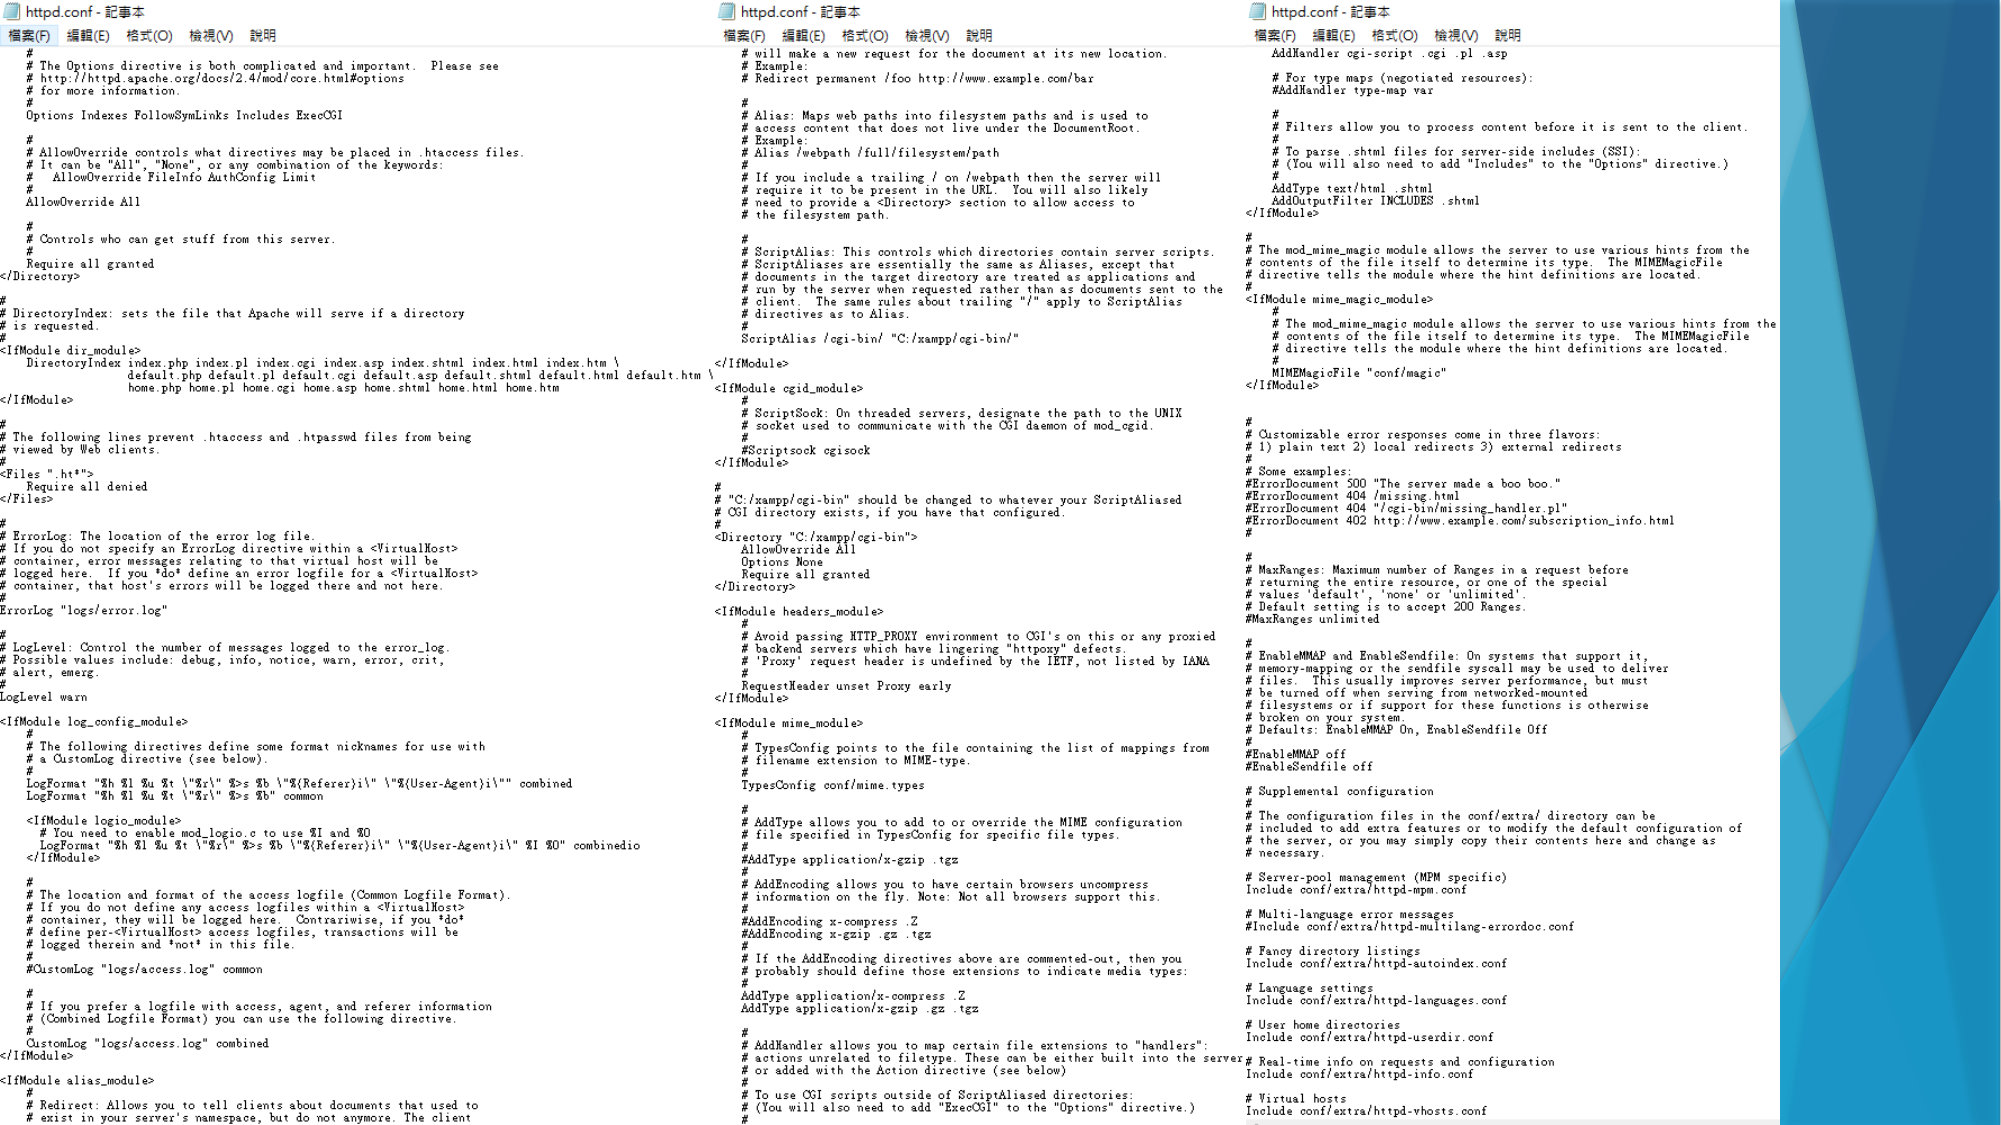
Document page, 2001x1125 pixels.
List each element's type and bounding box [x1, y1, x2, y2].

picture [0, 0, 1780, 1125]
